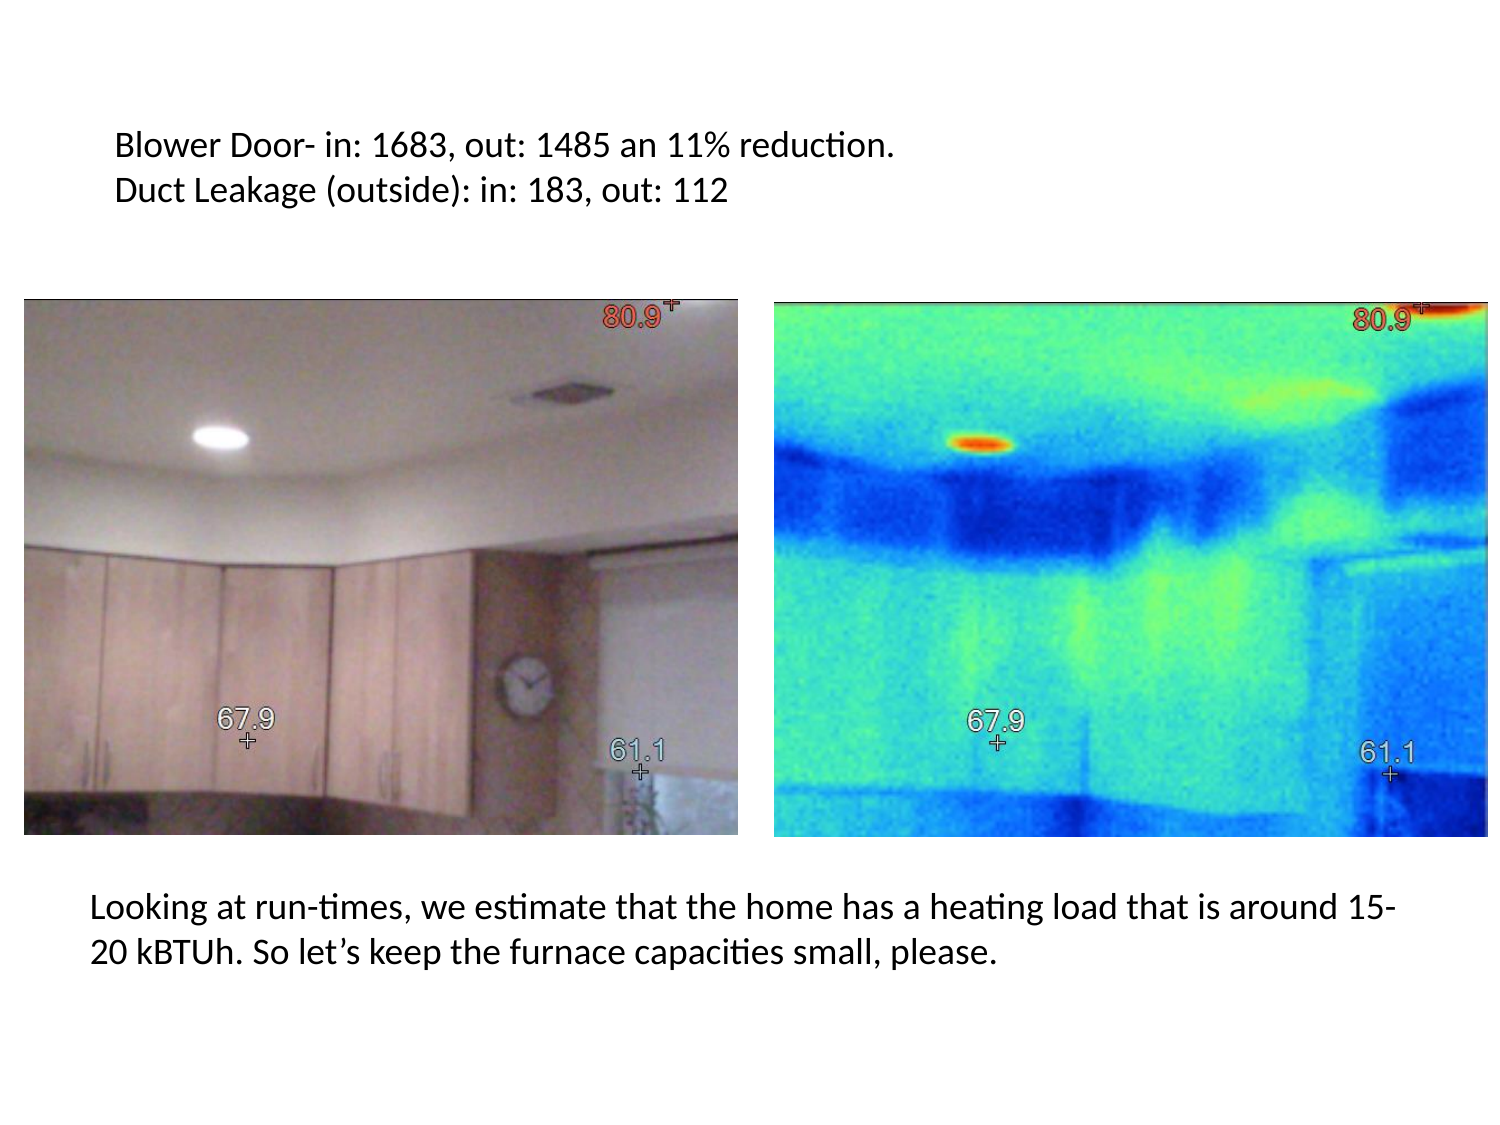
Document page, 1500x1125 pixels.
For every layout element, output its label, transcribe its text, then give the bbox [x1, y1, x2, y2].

text_box Blower Door- in: 1683, out: 1485 an 11% reduction. Duct Leakage (outside): in: 183, out: 112 [99, 112, 1150, 263]
picture [24, 299, 738, 835]
text_box Looking at run-times, we estimate that the home has a heating load that is around 15-20 kBTUh. So let’s keep the furnace capacities small, please. [75, 874, 1450, 980]
picture [774, 301, 1488, 837]
